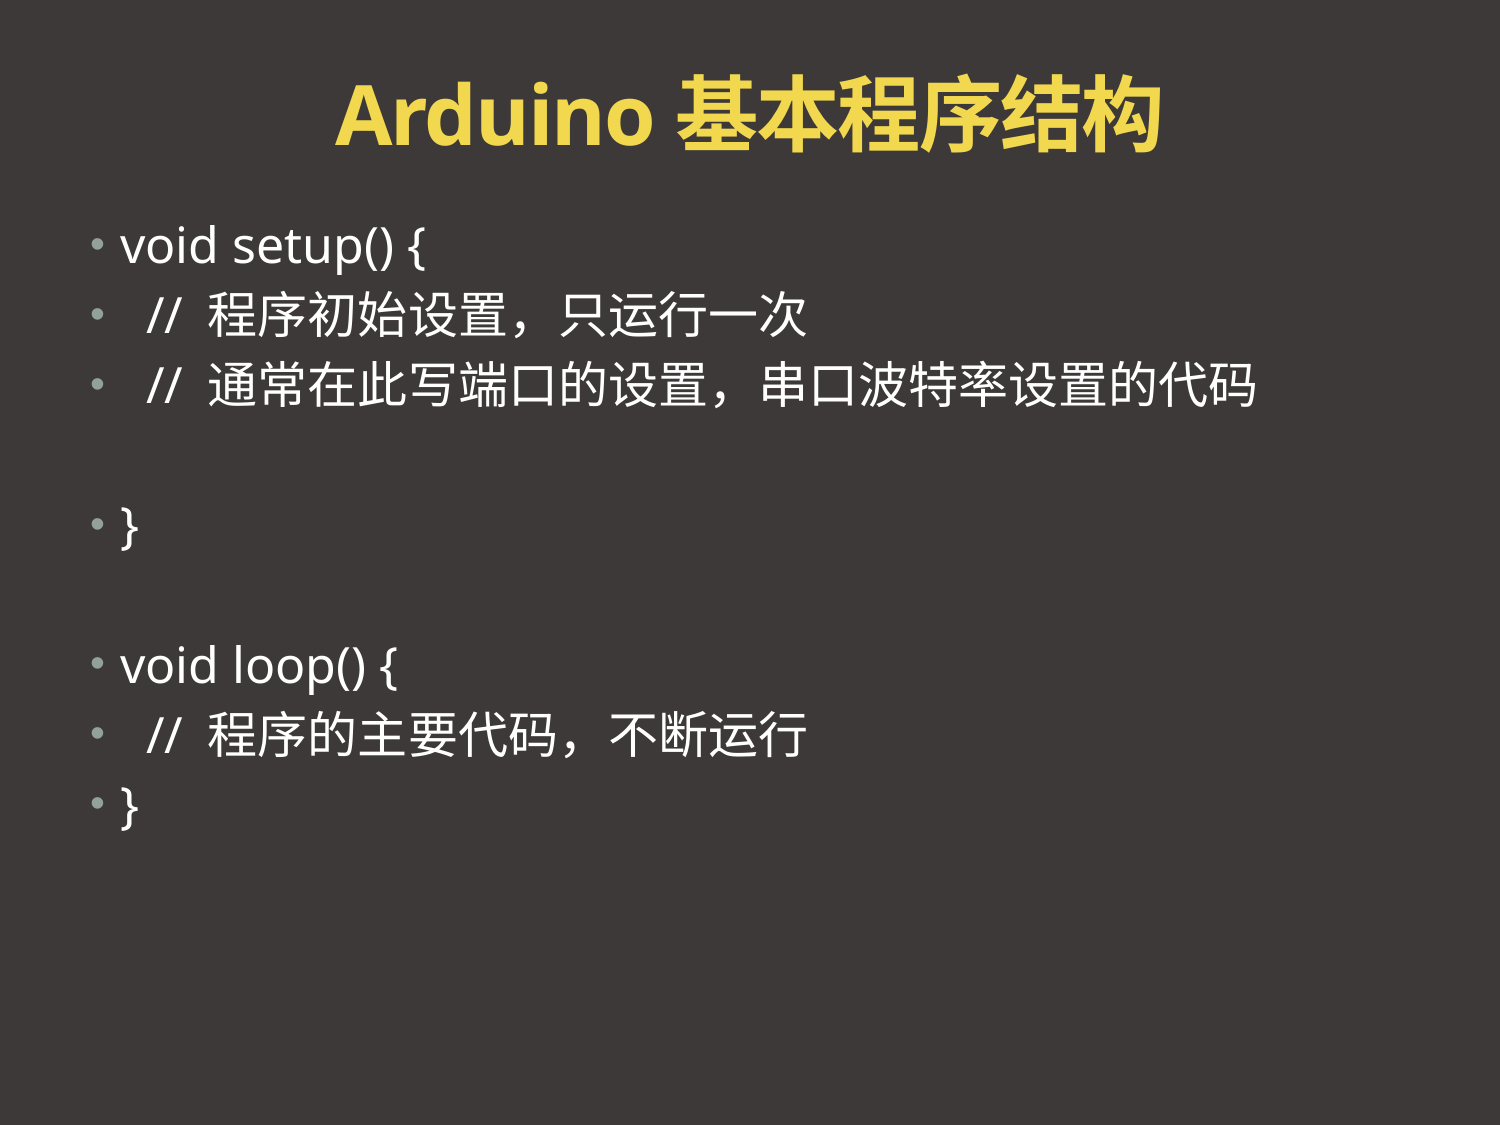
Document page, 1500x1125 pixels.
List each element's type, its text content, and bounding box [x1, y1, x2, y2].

list void setup() { // 程序初始设置，只运行一次 // 通常在此写端口的设置，串口波特率设置的代码 } void loop() { // 程序的主要代码，不断运行 } [75, 205, 1425, 1035]
title Arduino基本程序结构 [75, 30, 1425, 194]
